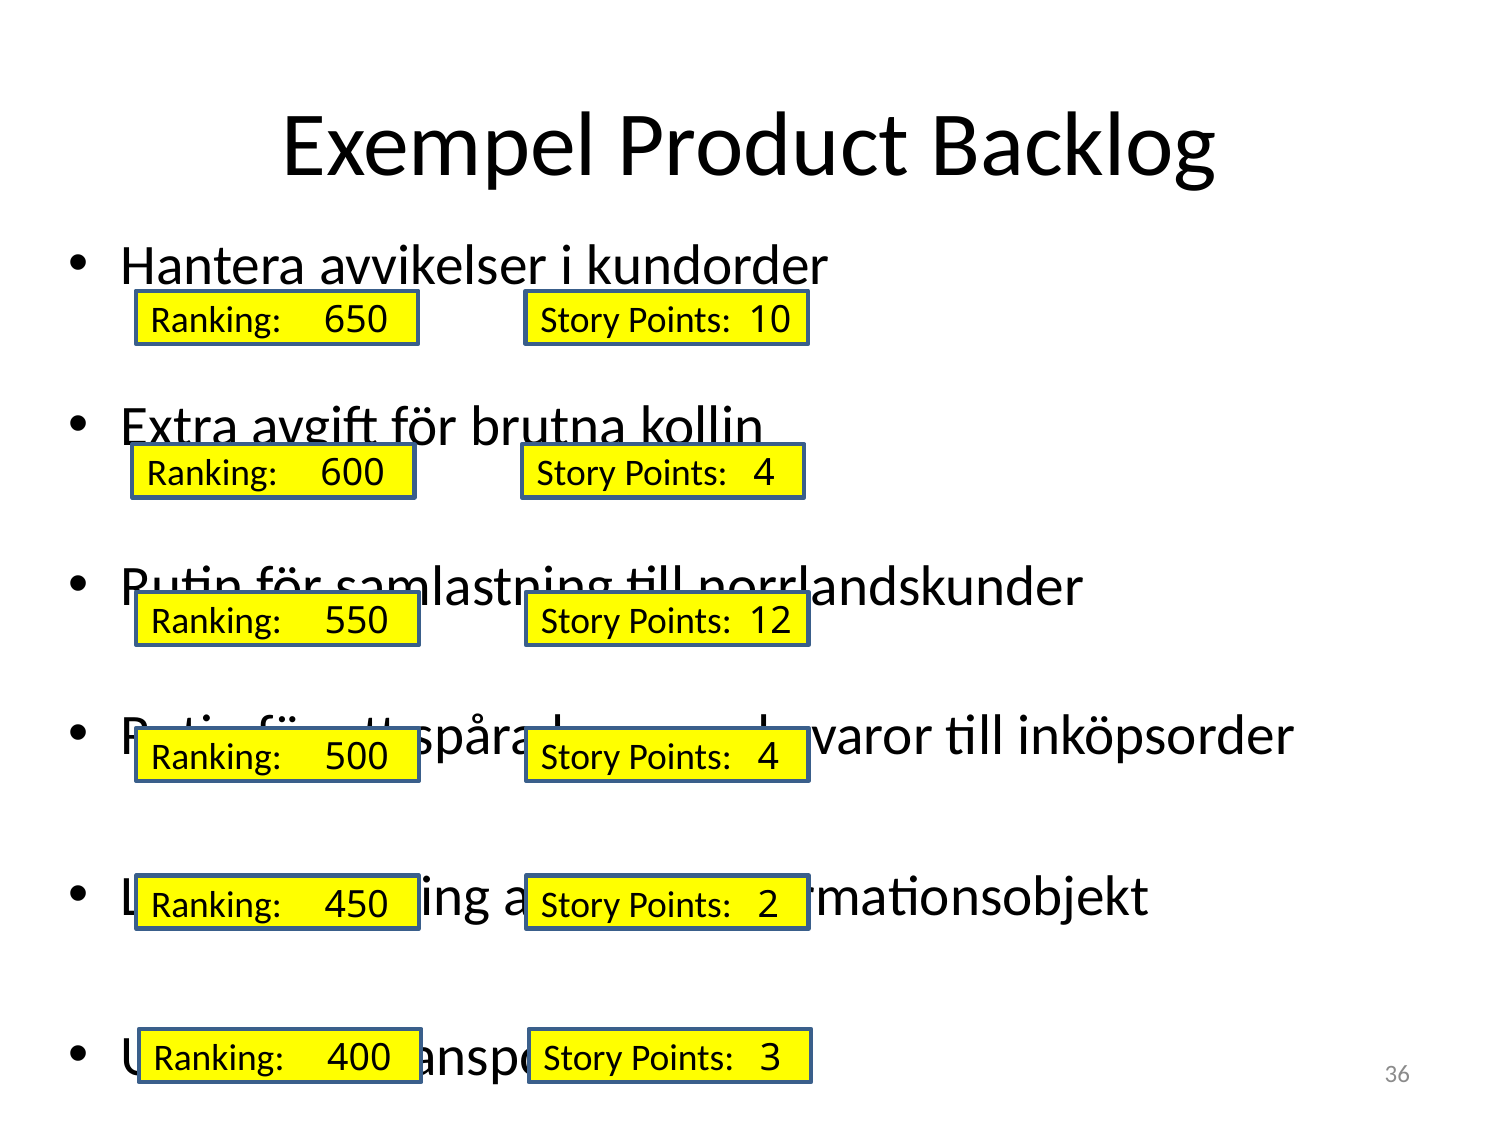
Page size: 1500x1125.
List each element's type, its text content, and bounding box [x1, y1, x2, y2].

title Exempel Product Backlog [75, 45, 1425, 219]
text_box Ranking: 600 [130, 442, 417, 500]
text_box Ranking: 650 [134, 289, 420, 346]
text_box Ranking: 400 [137, 1027, 423, 1084]
text_box Story Points: 4 [524, 726, 811, 783]
list Hantera avvikelser i kundorder Extra avgift för brutna kollin Rutin för samlastning till norrlandskunder Rutin för att spåra levererade varor till inköpsorder Lagring/sökning av grundinformationsobjekt Utskrift av transportsedel [53, 219, 1459, 1103]
text_box Story Points: 12 [524, 590, 811, 647]
text_box Story Points: 3 [527, 1027, 813, 1084]
text_box Story Points: 2 [524, 873, 811, 931]
text_box Ranking: 450 [134, 873, 421, 931]
text_box Story Points: 10 [523, 289, 810, 346]
text_box Story Points: 4 [520, 442, 806, 500]
slide_number 36 [1074, 1042, 1425, 1103]
text_box Ranking: 500 [134, 726, 421, 783]
text_box Ranking: 550 [134, 590, 421, 647]
